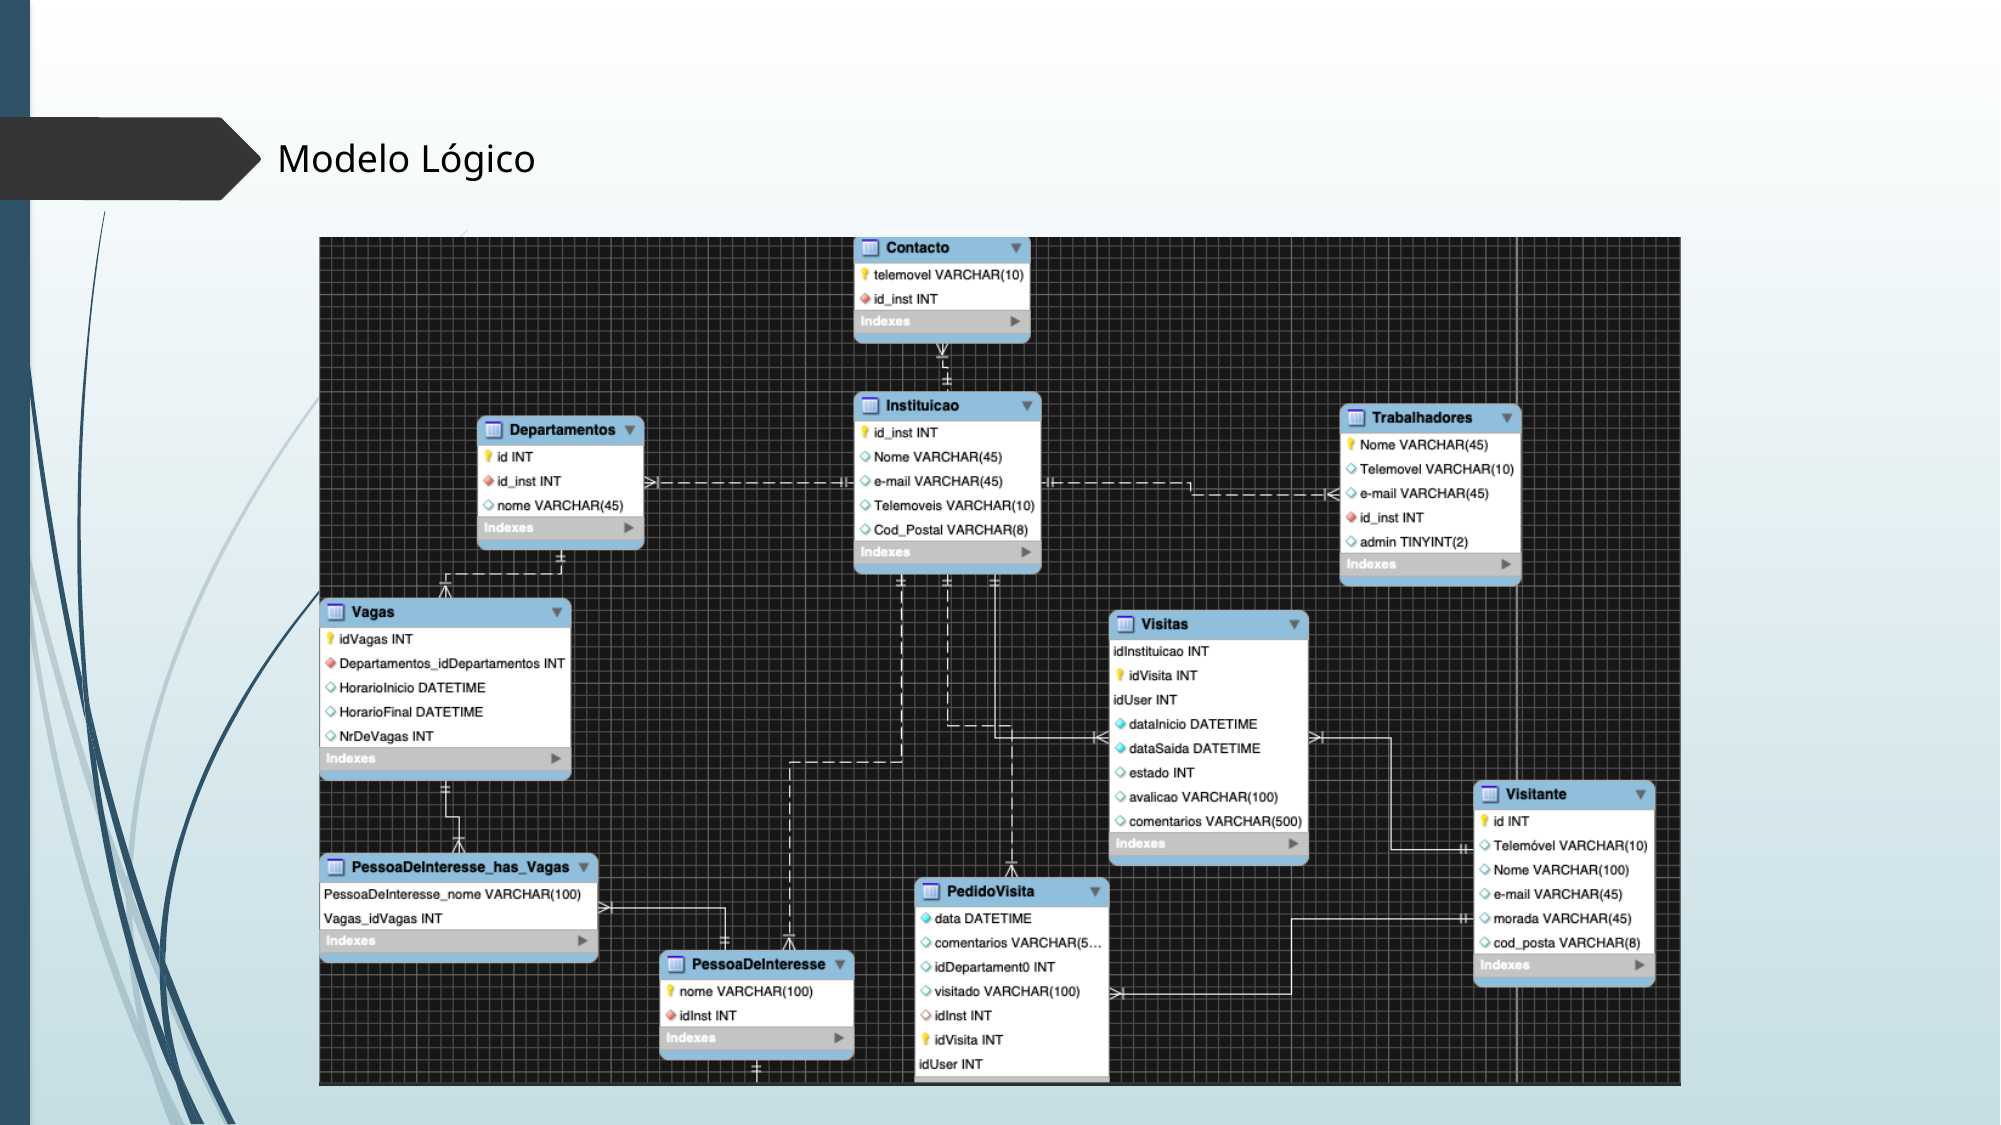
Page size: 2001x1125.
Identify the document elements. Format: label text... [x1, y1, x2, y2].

text_box Modelo Lógico [262, 127, 871, 188]
picture [319, 237, 1681, 1086]
